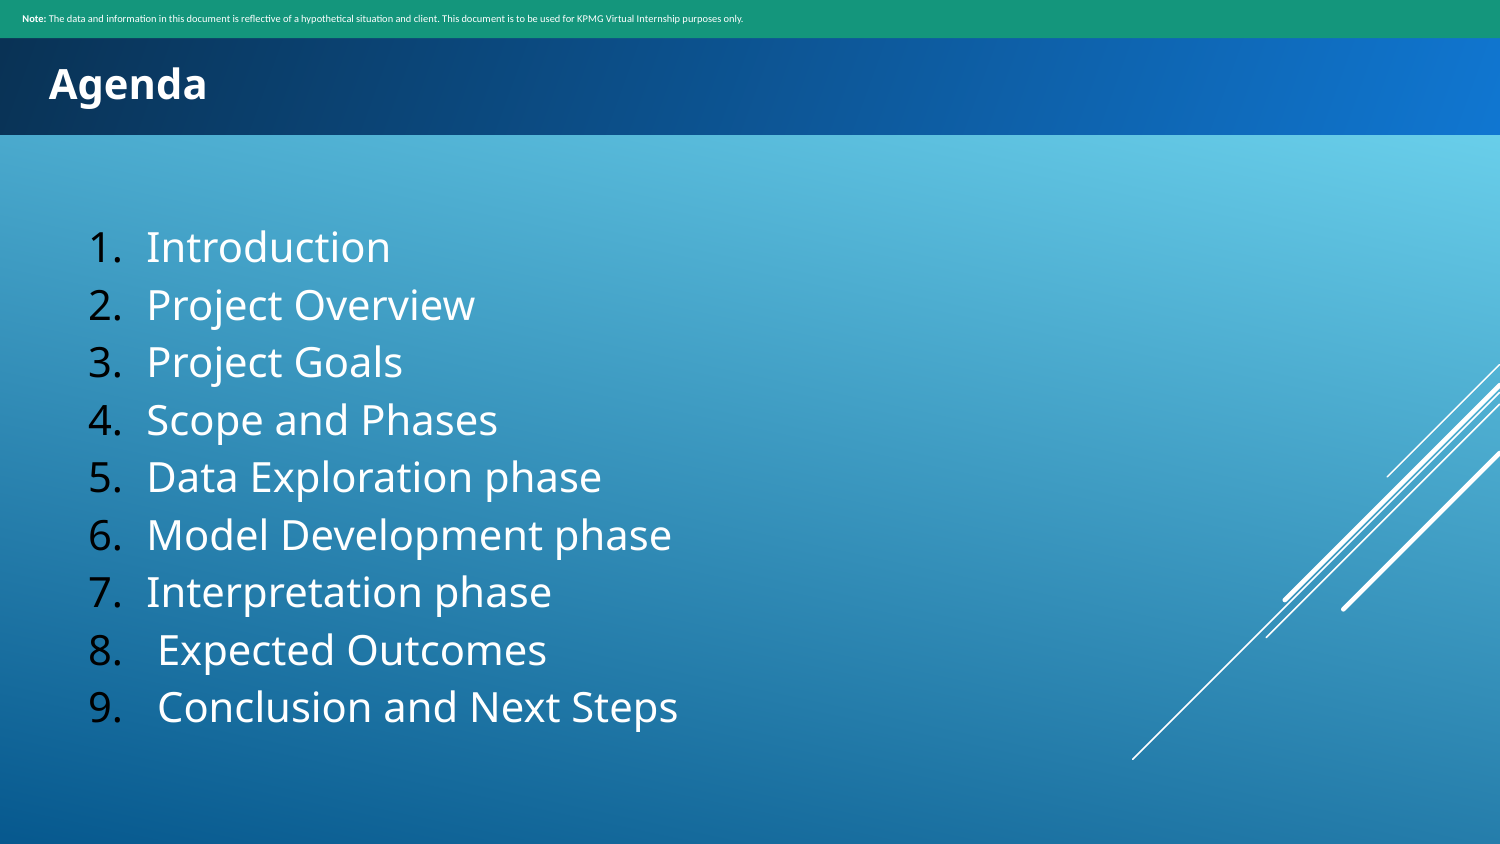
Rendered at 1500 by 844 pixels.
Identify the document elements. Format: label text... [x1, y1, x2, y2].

text_box [0, 39, 1500, 135]
text_box Introduction Project Overview Project Goals Scope and Phases Data Exploration phase Model Development phase Interpretation phase Expected Outcomes Conclusion and Next Steps [56, 198, 952, 747]
text_box Agenda [33, 43, 1439, 124]
text_box Note: The data and information in this document is reflective of a hypothetical situation and client. This document is to be used for KPMG Virtual Internship purposes only. [0, 0, 1500, 39]
